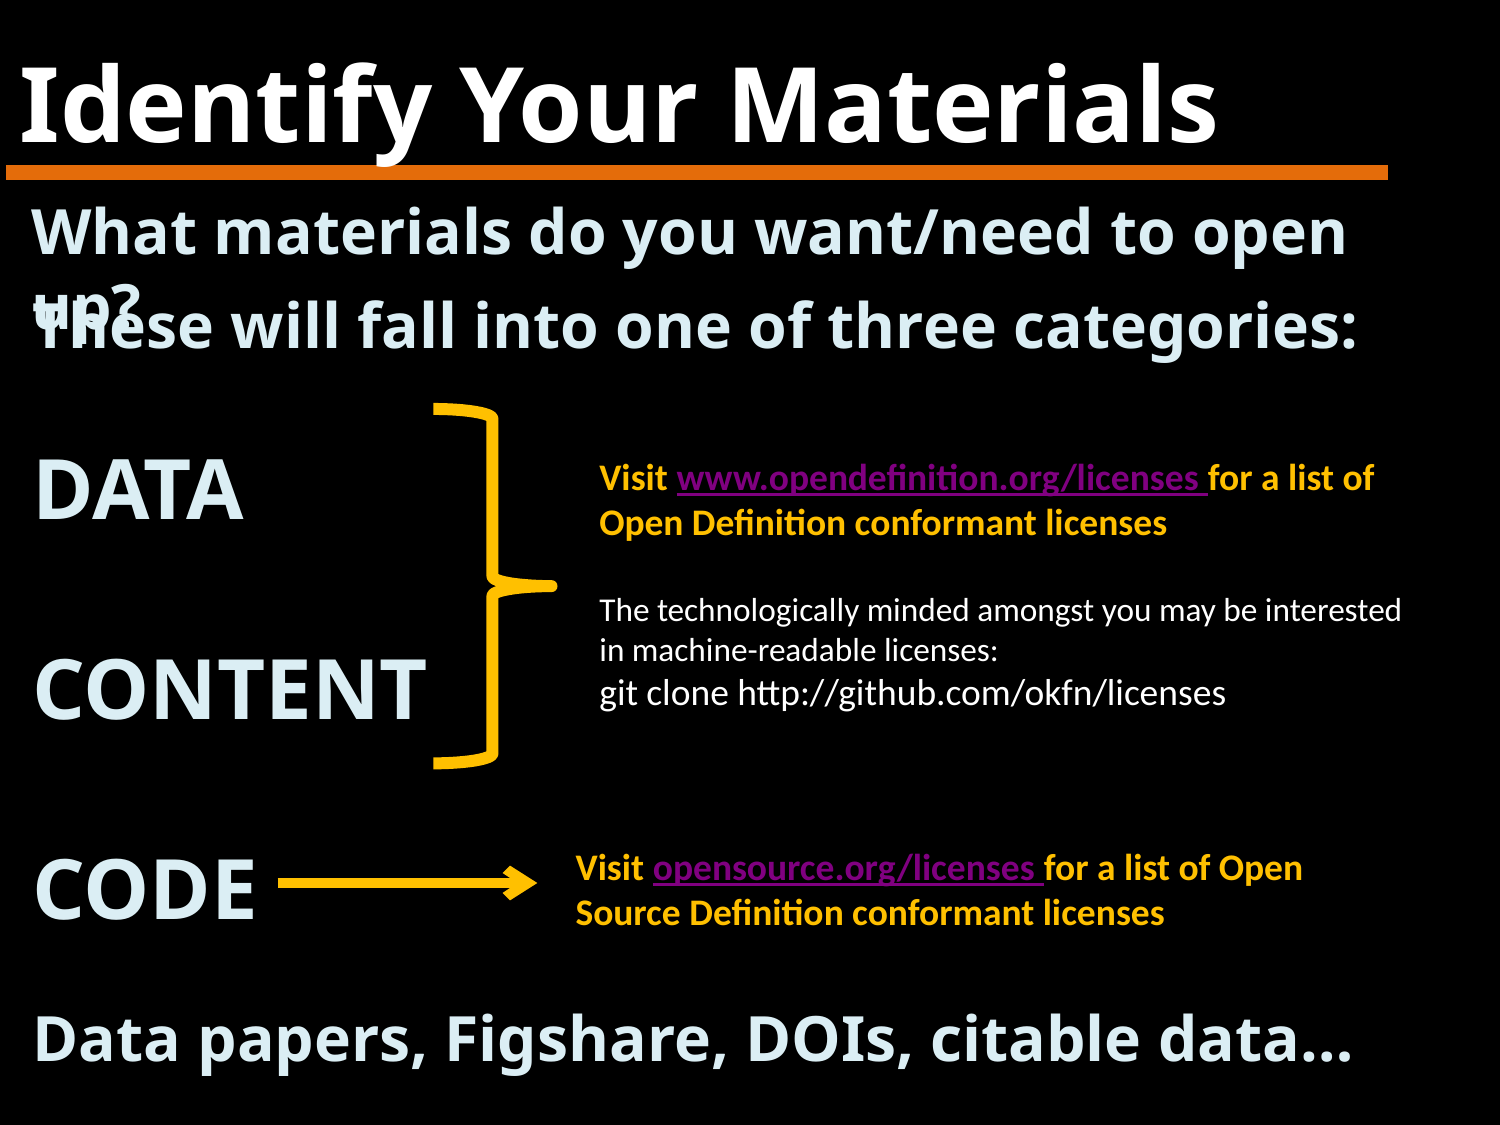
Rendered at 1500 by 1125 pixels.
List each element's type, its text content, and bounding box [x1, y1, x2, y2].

text_box Identify Your Materials [4, 31, 1365, 171]
text_box Data papers, Figshare, DOIs, citable data… [17, 991, 1472, 1082]
text_box Visit www.opendefinition.org/licenses for a list of Open Definition conformant licenses The technologically minded amongst you may be interested in machine-readable licenses: git clone http://github.com/okfn/licenses [584, 445, 1436, 721]
text_box [433, 408, 553, 765]
text_box Visit opensource.org/licenses for a list of Open Source Definition conformant licenses [560, 835, 1412, 941]
text_box These will fall into one of three categories: DATA CONTENT CODE [17, 278, 1472, 944]
text_box What materials do you want/need to open up? [16, 184, 1471, 350]
